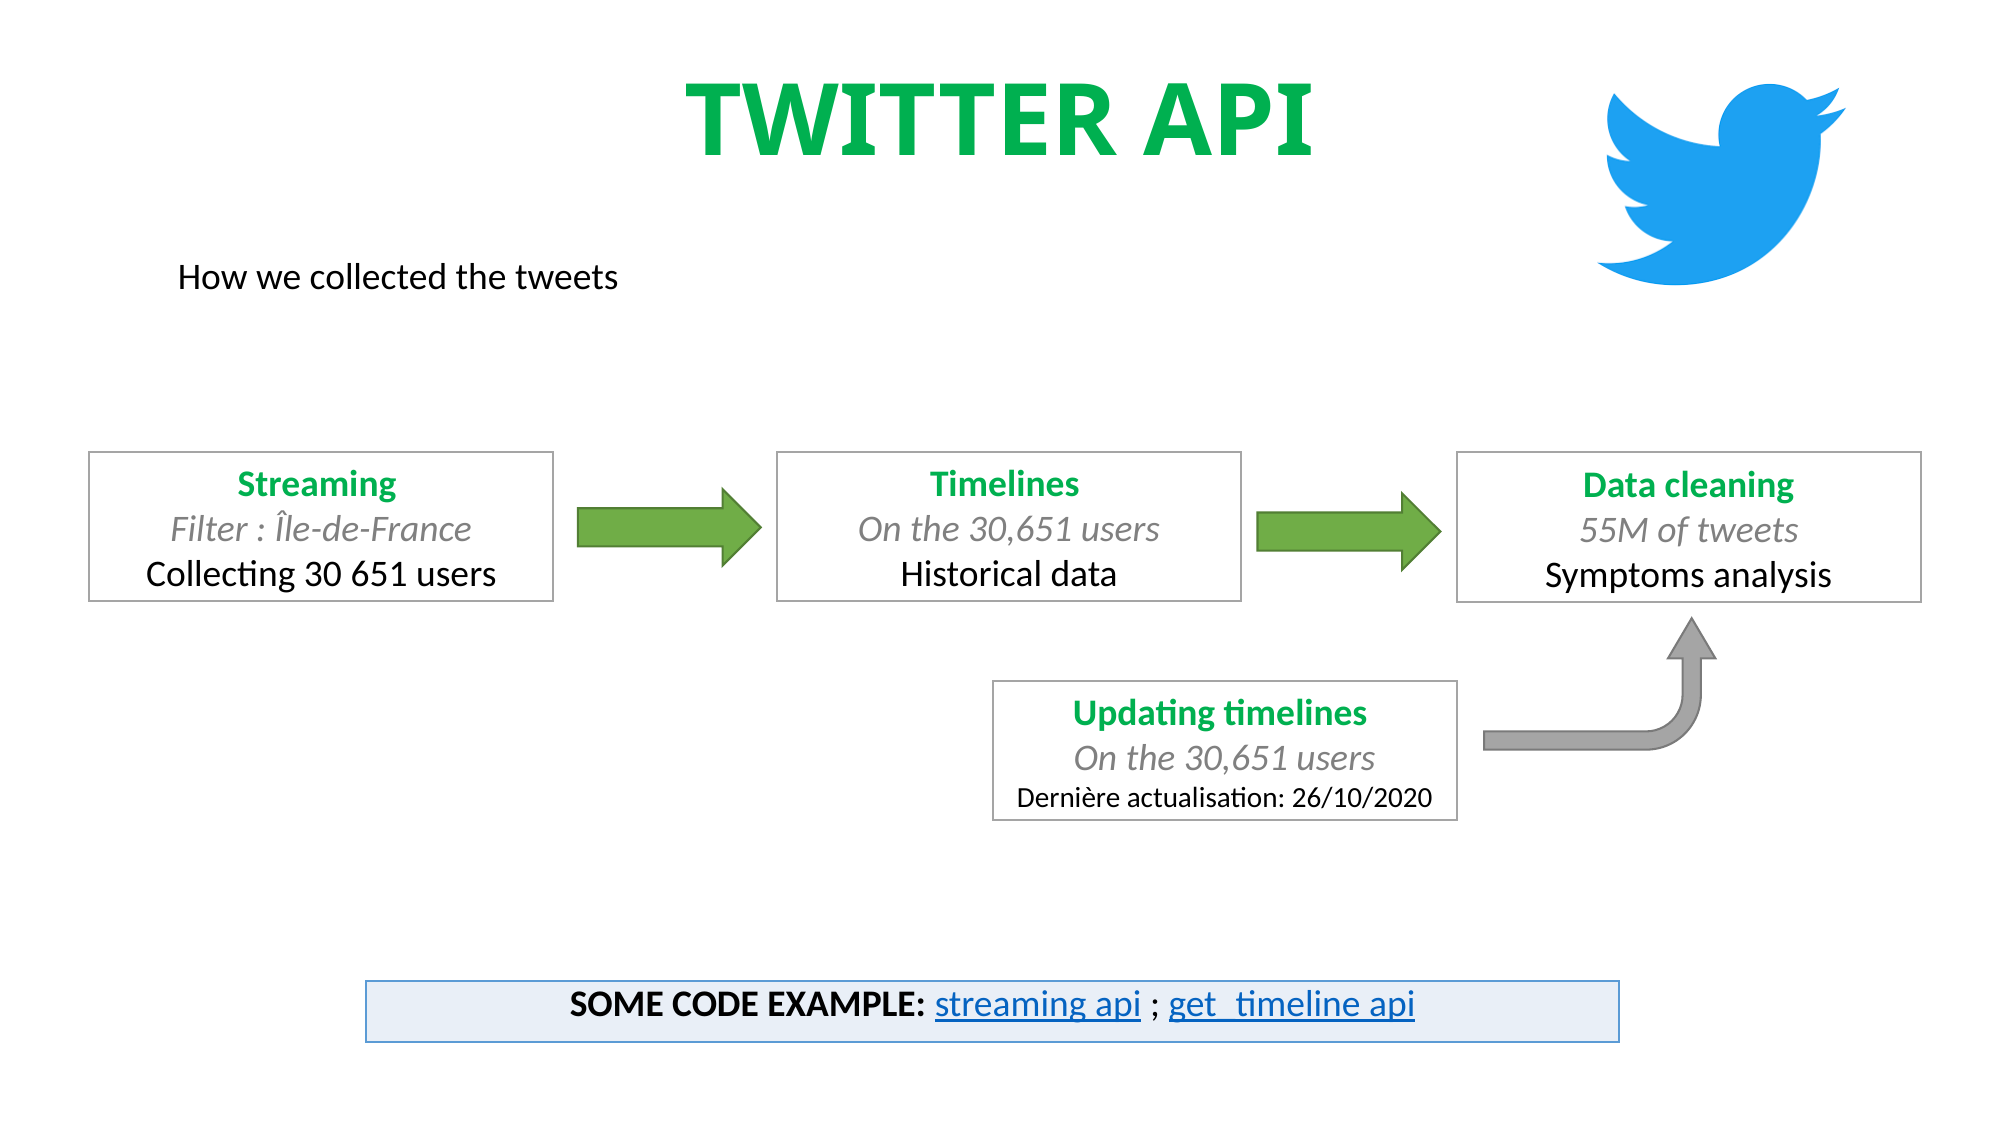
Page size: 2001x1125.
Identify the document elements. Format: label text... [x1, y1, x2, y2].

table_header SOME CODE EXAMPLE: streaming api ; get_timeline api [367, 982, 1618, 1041]
text_box [1483, 616, 1718, 751]
text_box Updating timelines On the 30,651 users Dernière actualisation: 26/10/2020 [992, 680, 1458, 821]
text_box Timelines On the 30,651 users Historical data [776, 451, 1242, 602]
text_box How we collected the tweets [163, 199, 1856, 350]
text_box [576, 486, 763, 569]
text_box TWITTER API [324, 45, 1675, 185]
text_box [1256, 490, 1442, 573]
picture [1596, 83, 1847, 286]
text_box Data cleaning 55M of tweets Symptoms analysis [1456, 451, 1922, 603]
text_box Streaming Filter : Île-de-France Collecting 30 651 users [88, 451, 554, 602]
